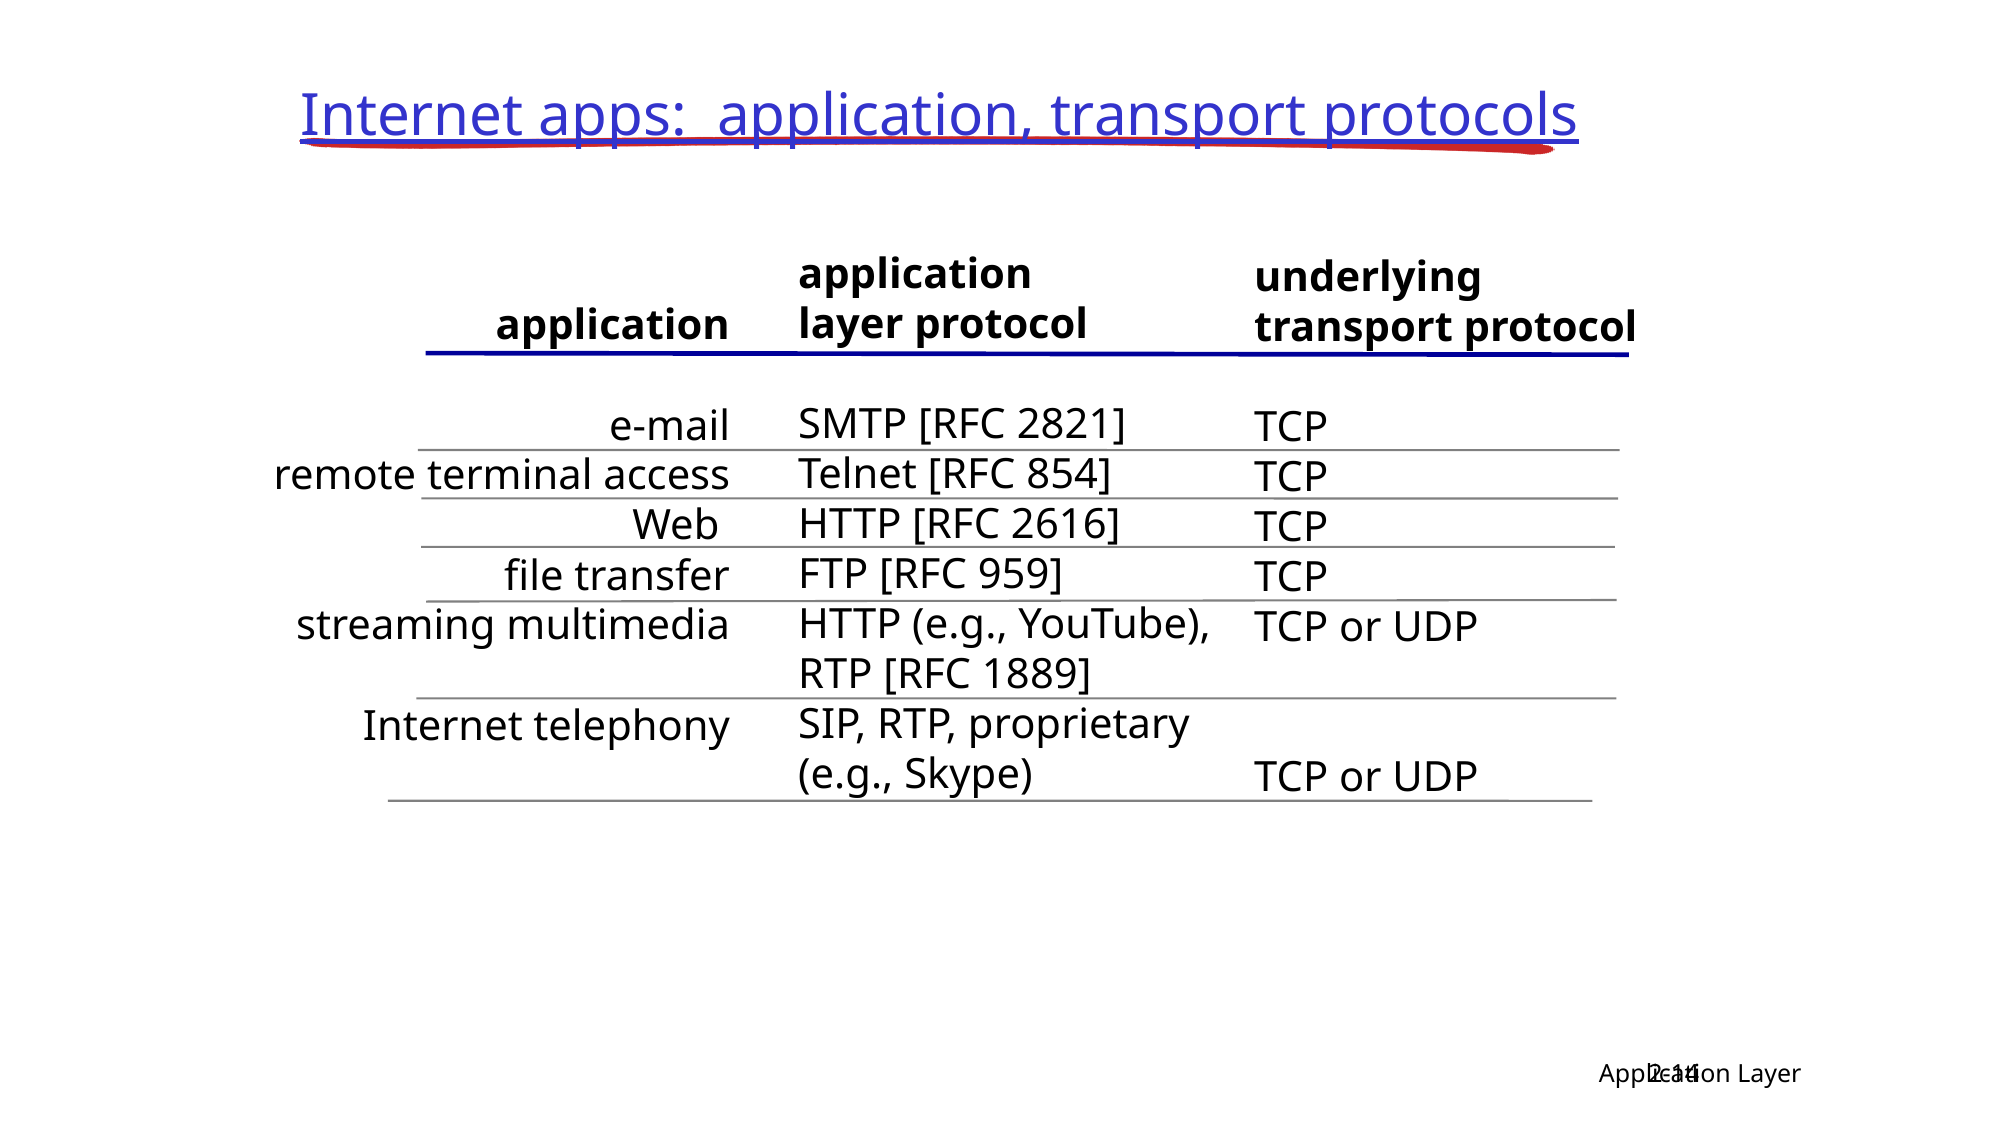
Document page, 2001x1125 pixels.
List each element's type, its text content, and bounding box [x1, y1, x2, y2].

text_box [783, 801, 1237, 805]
text_box underlying transport protocol TCP TCP TCP TCP TCP or UDP TCP or UDP [1239, 242, 1670, 808]
footer Application Layer [1715, 1049, 1817, 1125]
text_box application layer protocol SMTP [RFC 2821] Telnet [RFC 854] HTTP [RFC 2616] FTP [RFC 959] HTTP (e.g., YouTube), RTP [RFC 1889] SIP, RTP, proprietary (e.g., Skype) [783, 499, 1237, 546]
footer Application Layer [1183, 1049, 1612, 1125]
text_box application e-mail remote terminal access Web file transfer streaming multimedia Internet telephony [258, 290, 745, 816]
title Internet apps: application, transport protocols [285, 42, 1721, 181]
slide_number 2-14 [1612, 1049, 1715, 1125]
text_box application layer protocol SMTP [RFC 2821] Telnet [RFC 854] HTTP [RFC 2616] FTP [RFC 959] HTTP (e.g., YouTube), RTP [RFC 1889] SIP, RTP, proprietary (e.g., Skype) [783, 451, 1237, 498]
picture [294, 130, 1569, 160]
text_box application layer protocol SMTP [RFC 2821] Telnet [RFC 854] HTTP [RFC 2616] FTP [RFC 959] HTTP (e.g., YouTube), RTP [RFC 1889] SIP, RTP, proprietary (e.g., Skype) [783, 239, 1237, 450]
text_box application layer protocol SMTP [RFC 2821] Telnet [RFC 854] HTTP [RFC 2616] FTP [RFC 959] HTTP (e.g., YouTube), RTP [RFC 1889] SIP, RTP, proprietary (e.g., Skype) [783, 547, 1237, 698]
text_box application layer protocol SMTP [RFC 2821] Telnet [RFC 854] HTTP [RFC 2616] FTP [RFC 959] HTTP (e.g., YouTube), RTP [RFC 1889] SIP, RTP, proprietary (e.g., Skype) [783, 699, 1237, 800]
